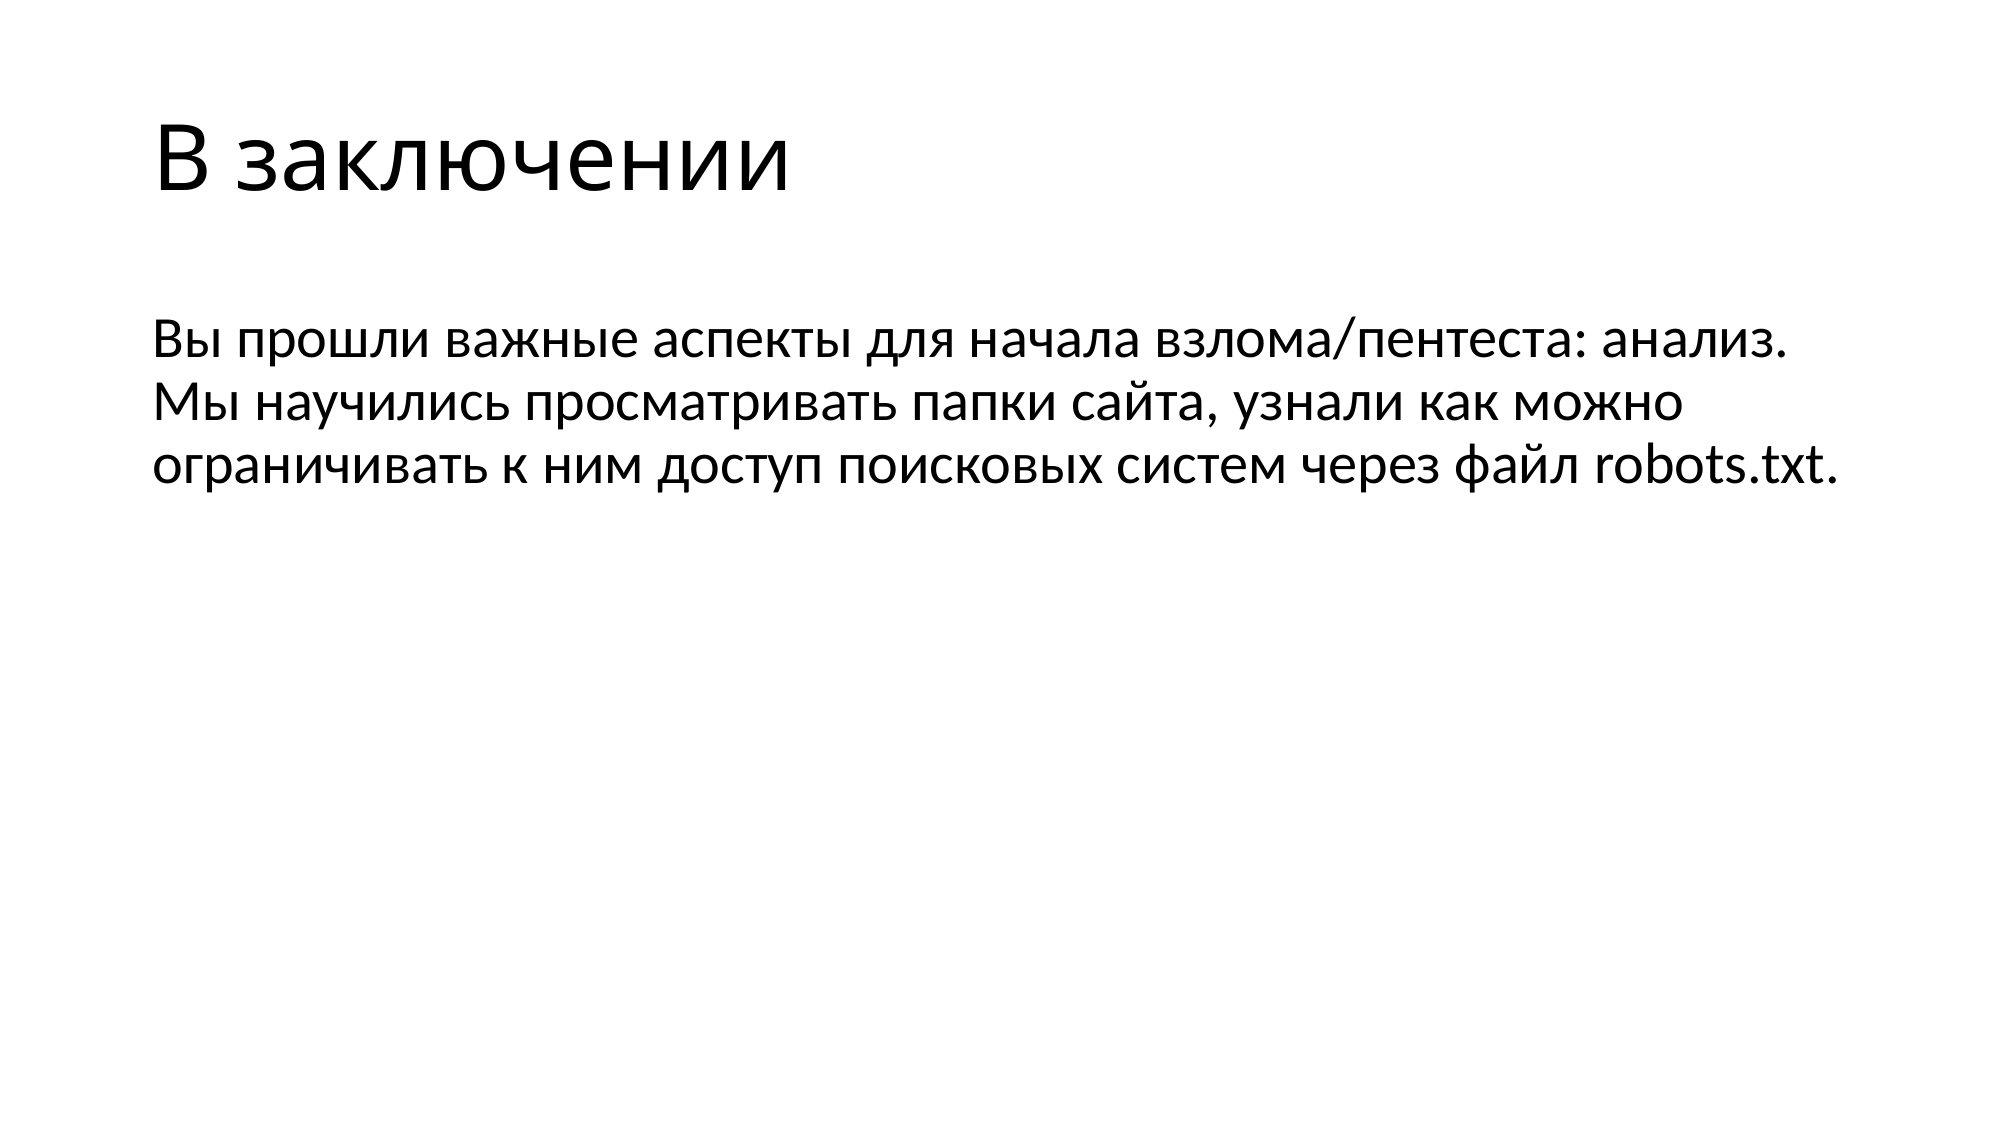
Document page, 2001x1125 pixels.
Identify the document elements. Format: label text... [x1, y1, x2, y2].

title В заключении [137, 52, 1863, 270]
list Вы прошли важные аспекты для начала взлома/пентеста: анализ. Мы научились просматривать папки сайта, узнали как можно ограничивать к ним доступ поисковых систем через файл robots.txt. [137, 299, 1863, 1014]
